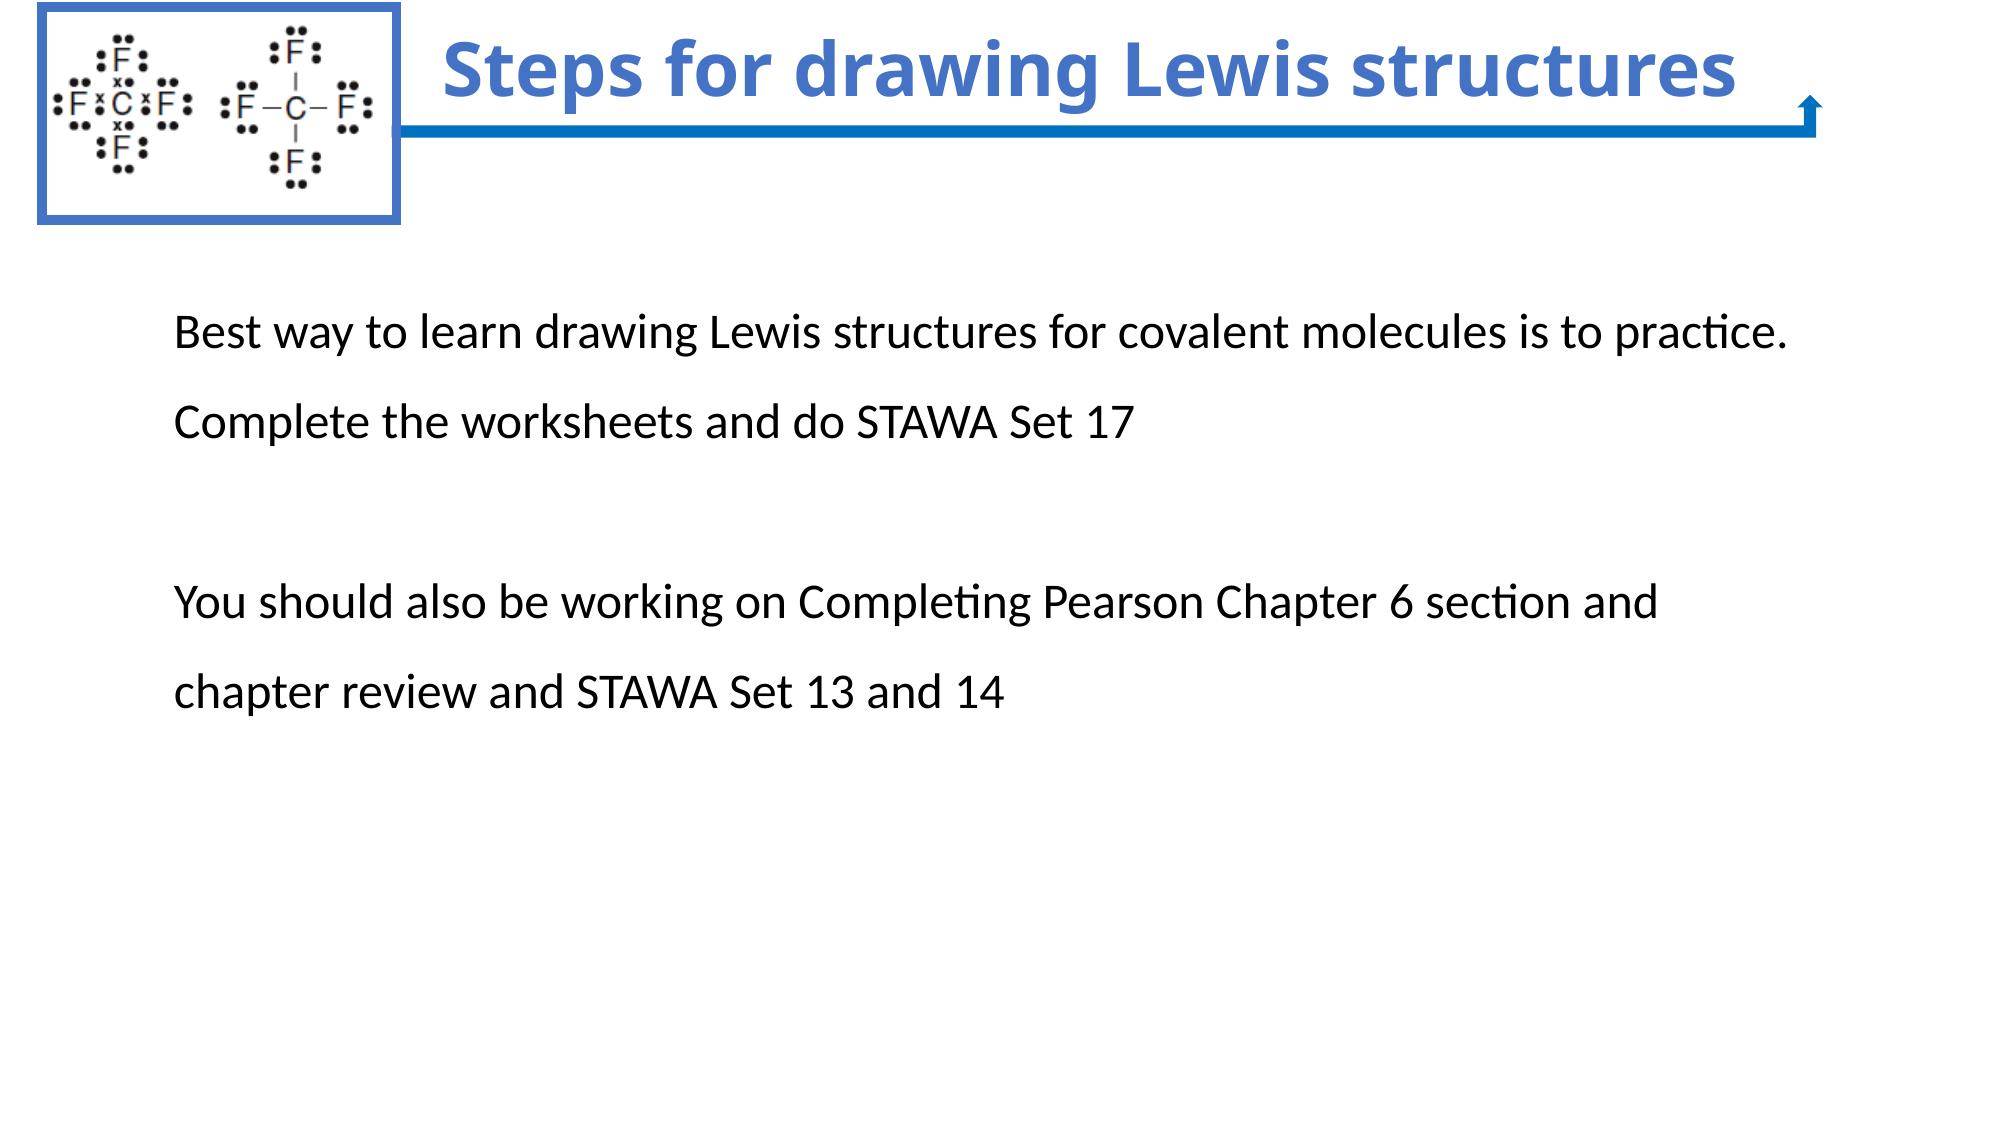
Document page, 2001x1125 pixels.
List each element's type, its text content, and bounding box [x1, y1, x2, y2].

text_box Steps for drawing Lewis structures [427, 6, 1810, 125]
text_box Best way to learn drawing Lewis structures for covalent molecules is to practice. Complete the worksheets and do STAWA Set 17 You should also be working on Completing Pearson Chapter 6 section and chapter review and STAWA Set 13 and 14 [159, 260, 1821, 726]
text_box [41, 6, 398, 221]
text_box [398, 94, 1823, 138]
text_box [3, 0, 382, 214]
